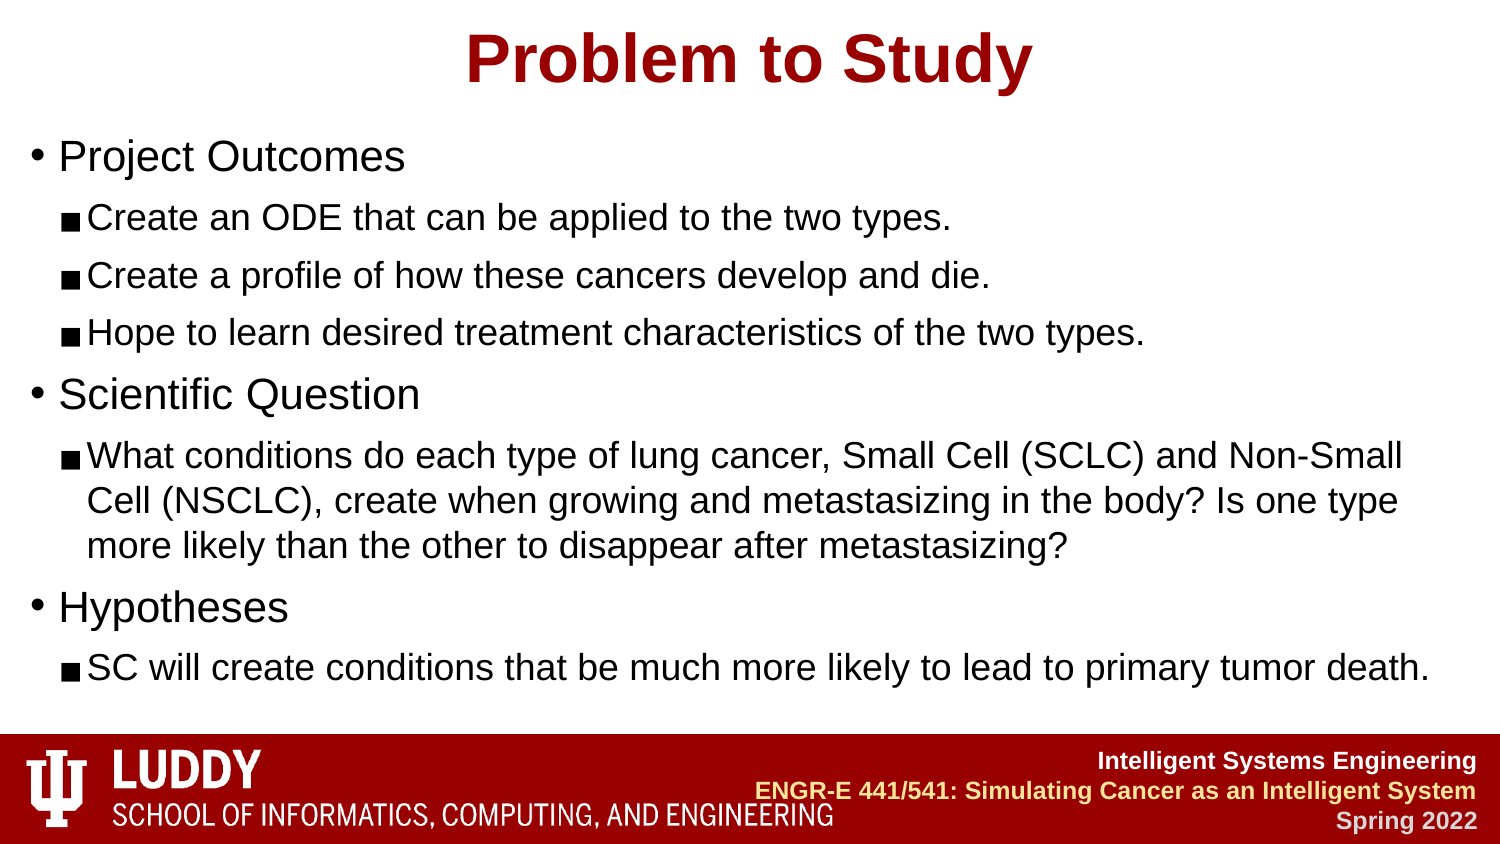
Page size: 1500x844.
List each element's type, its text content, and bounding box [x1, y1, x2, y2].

title Problem to Study [0, 0, 1500, 120]
list Project Outcomes Create an ODE that can be applied to the two types. Create a profile of how these cancers develop and die. Hope to learn desired treatment characteristics of the two types. Scientific Question What conditions do each type of lung cancer, Small Cell (SCLC) and Non-Small Cell (NSCLC), create when growing and metastasizing in the body? Is one type more likely than the other to disappear after metastasizing? Hypotheses SC will create conditions that be much more likely to lead to primary tumor death. [0, 120, 1500, 736]
picture [0, 736, 1500, 844]
